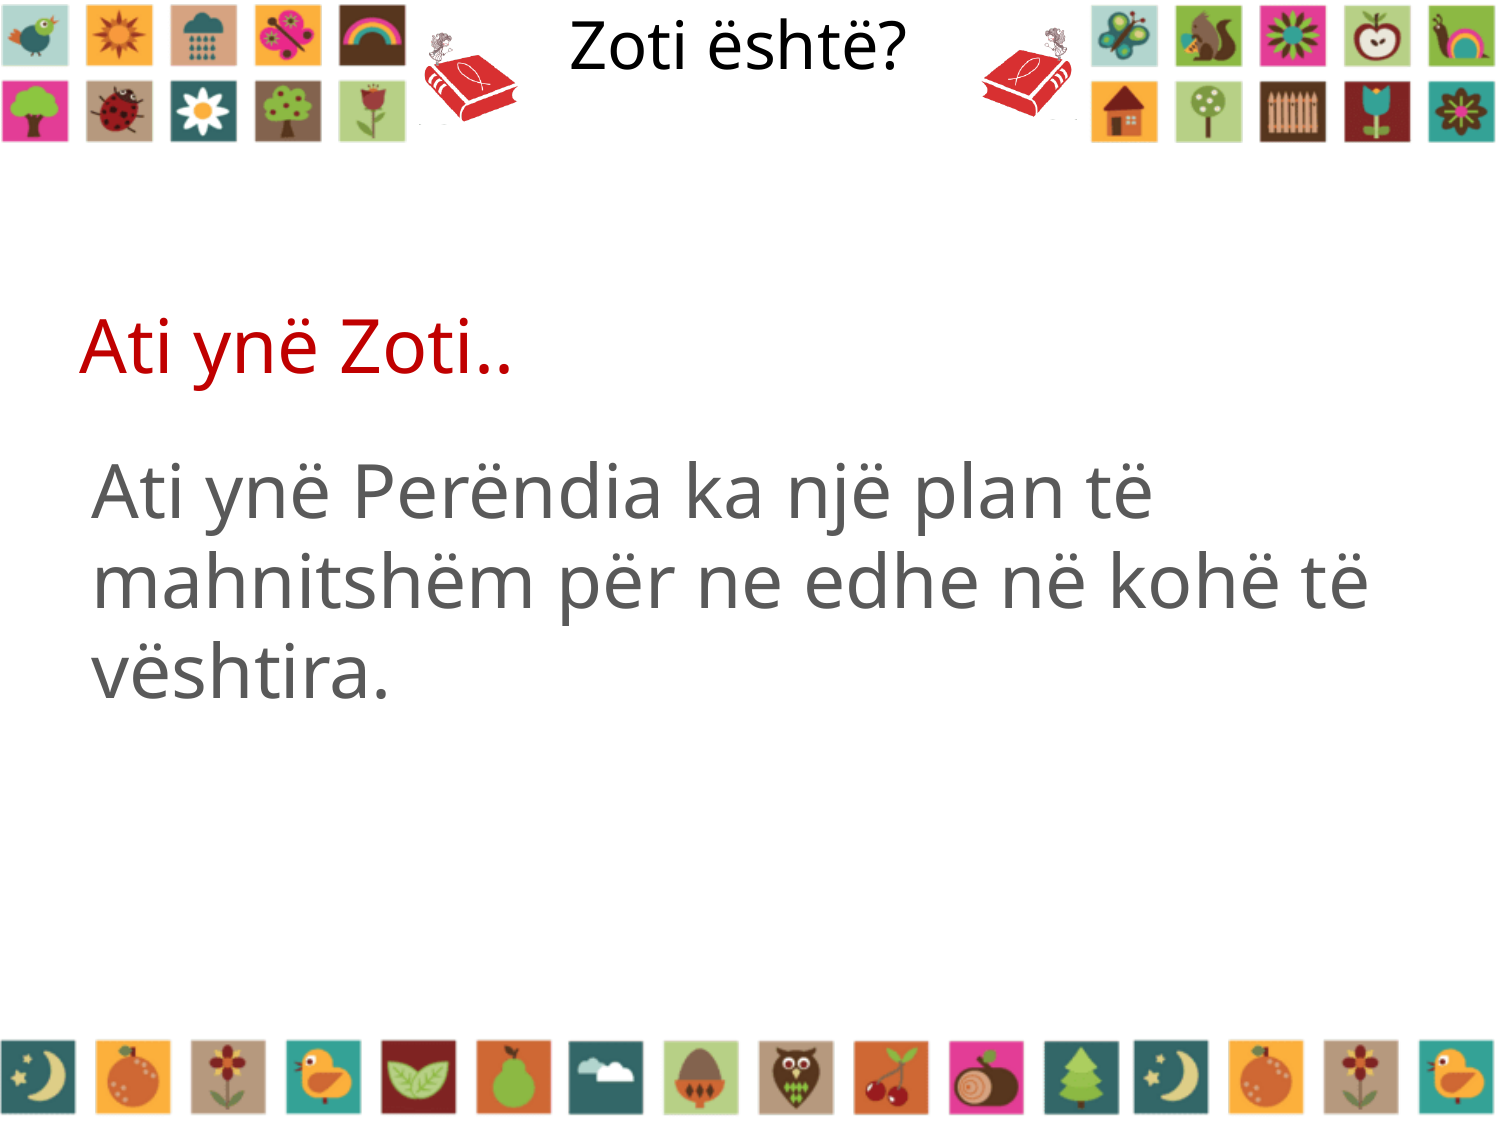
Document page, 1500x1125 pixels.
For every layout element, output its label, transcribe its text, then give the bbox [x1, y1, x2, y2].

text_box Ati ynë Perëndia ka një plan të mahnitshëm për ne edhe në kohë të vështira. [76, 436, 1424, 722]
picture [0, 3, 550, 150]
picture [950, 3, 1500, 150]
text_box Ati ynë Zoti.. [64, 290, 1412, 396]
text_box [0, 1028, 1500, 1118]
text_box Zoti është? [414, 0, 1080, 91]
